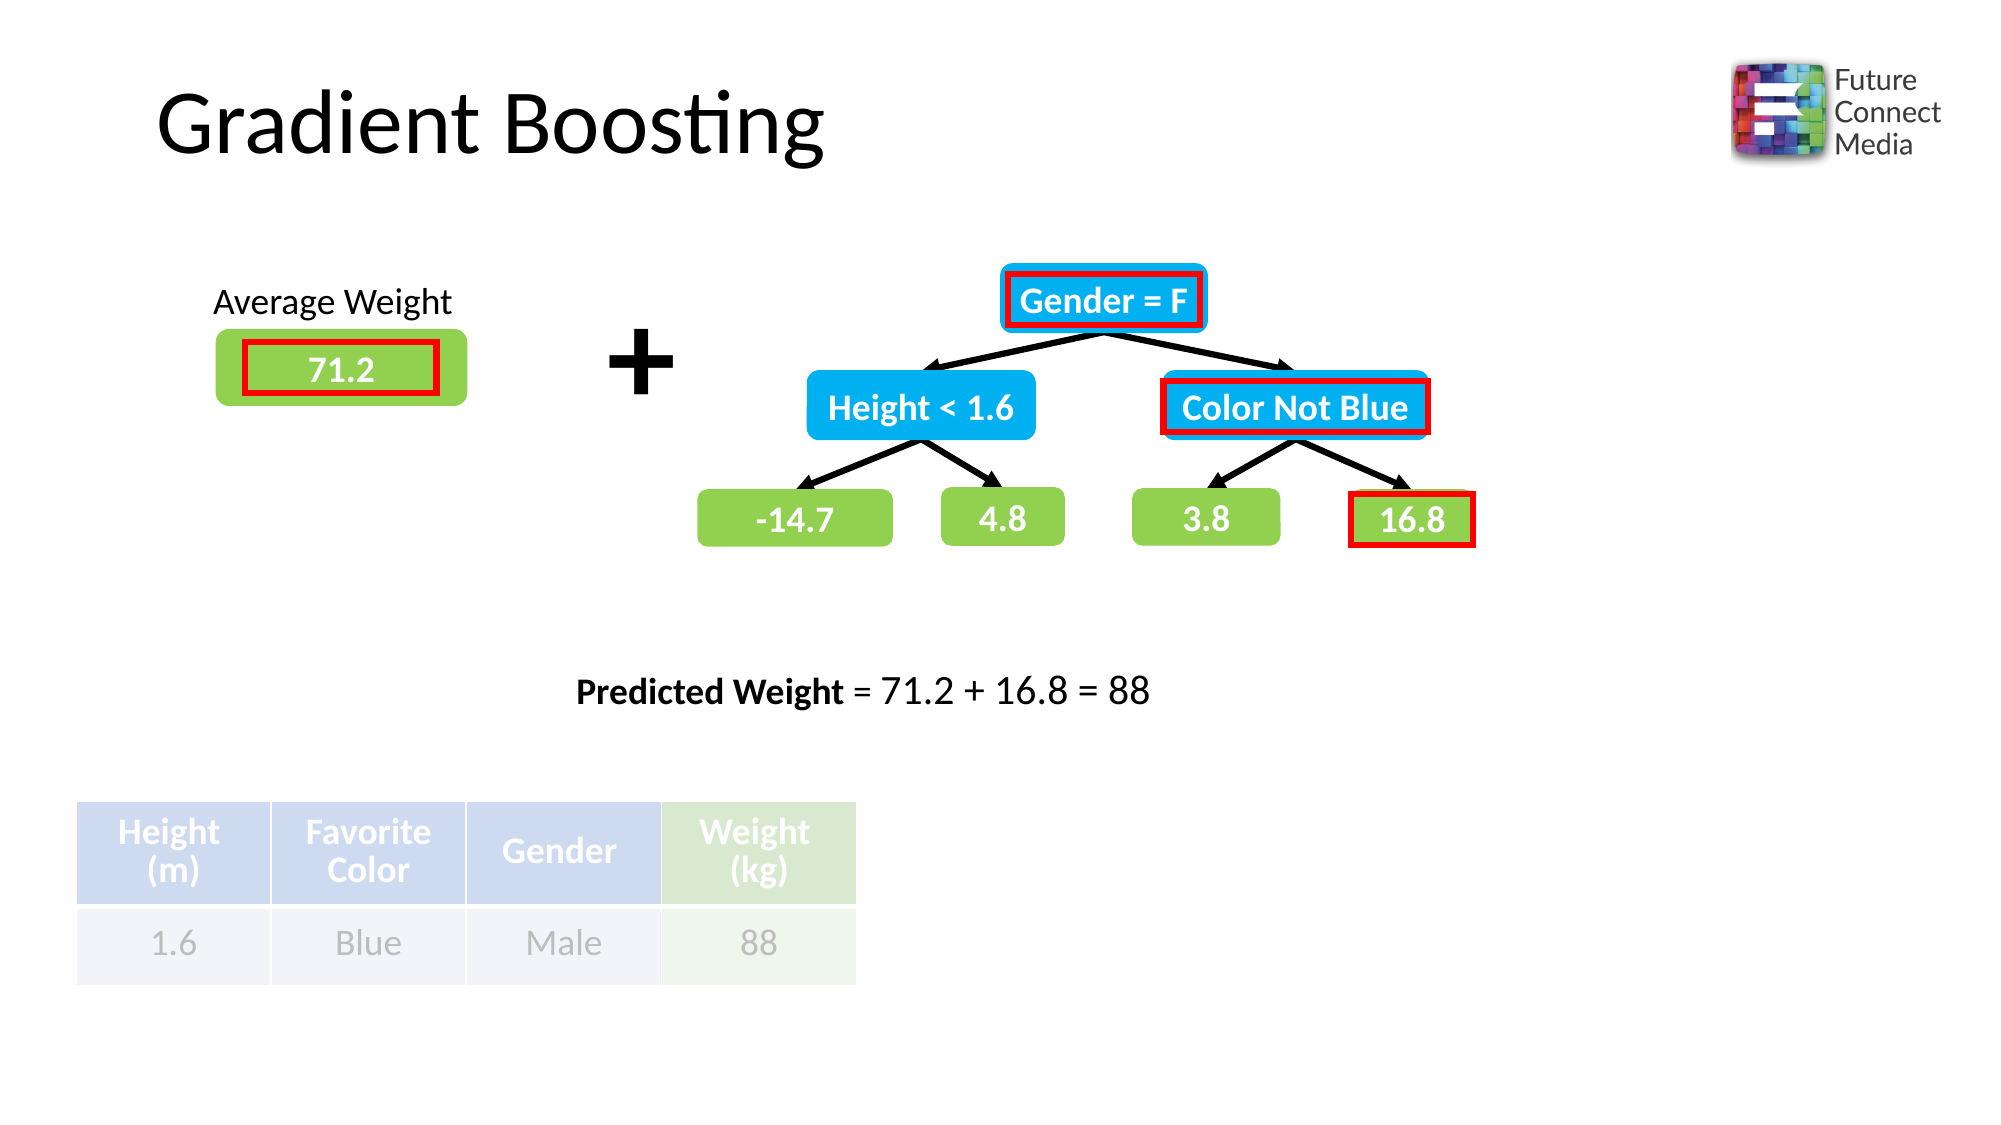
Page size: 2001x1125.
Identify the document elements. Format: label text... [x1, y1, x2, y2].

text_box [198, 269, 485, 405]
picture [1731, 5, 1943, 218]
text_box Predicted Weight = 71.2 + 16.8 = 88 [561, 655, 1226, 721]
text_box [64, 800, 858, 986]
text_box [698, 264, 1474, 546]
title Gradient Boosting [141, 15, 1436, 234]
text_box + [589, 260, 695, 441]
